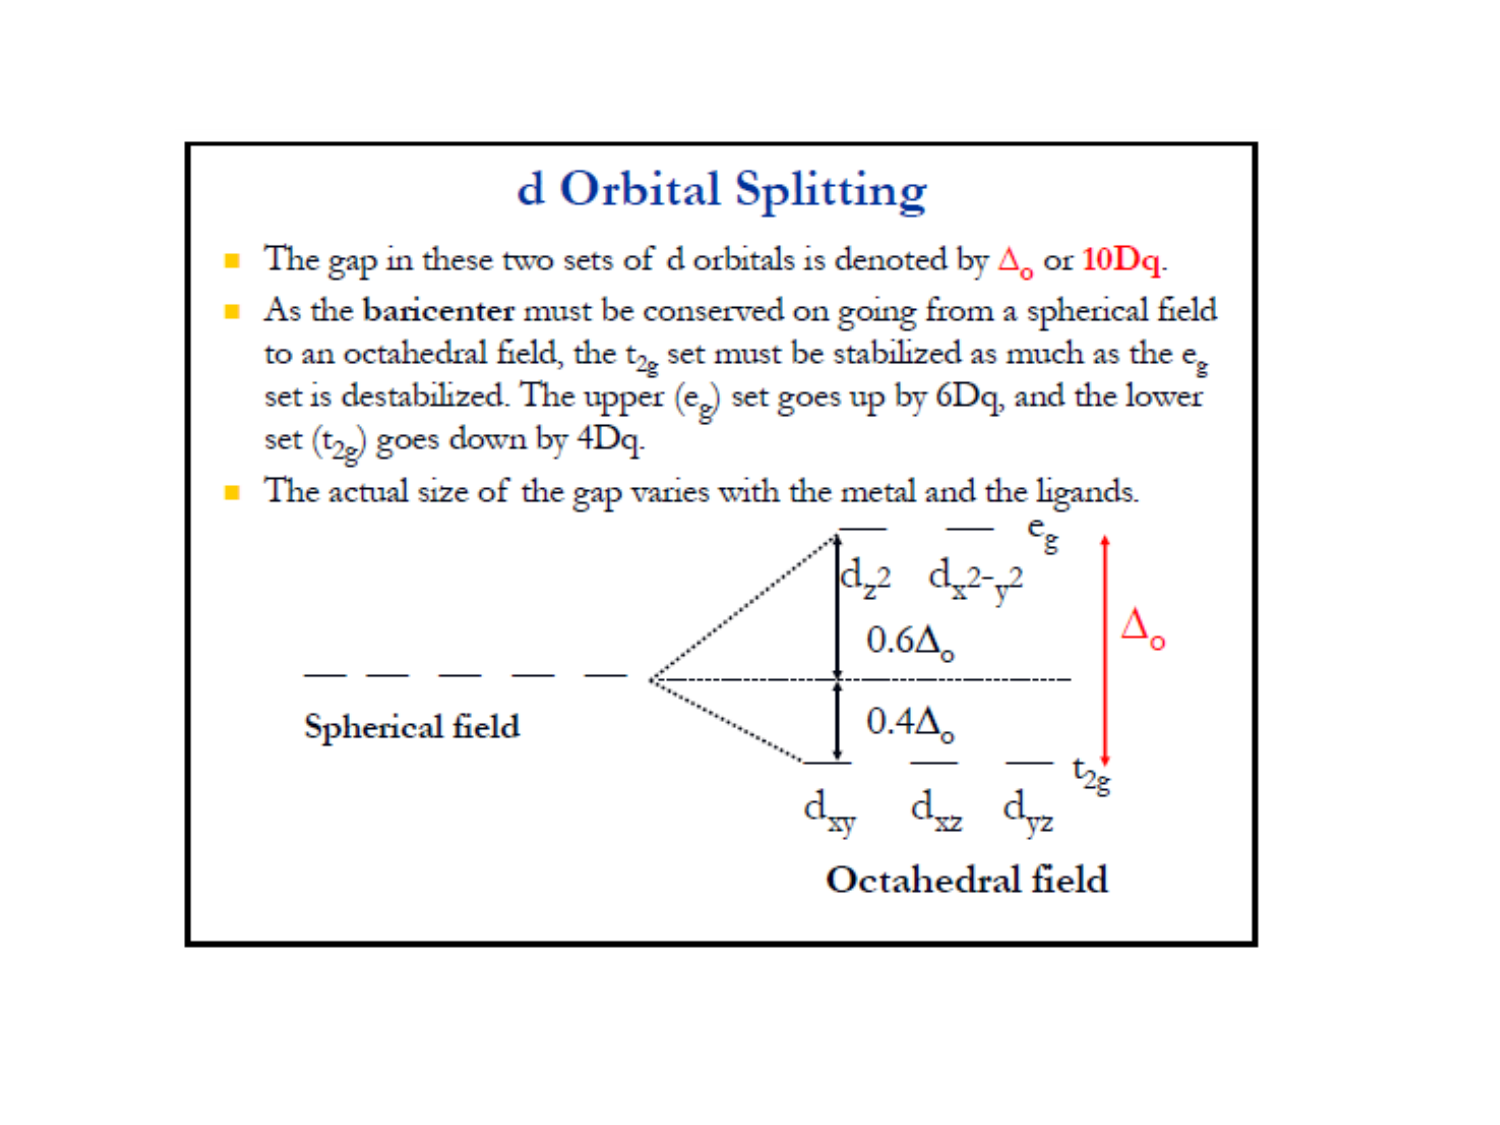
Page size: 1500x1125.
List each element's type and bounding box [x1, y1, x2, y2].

picture [175, 128, 1281, 962]
